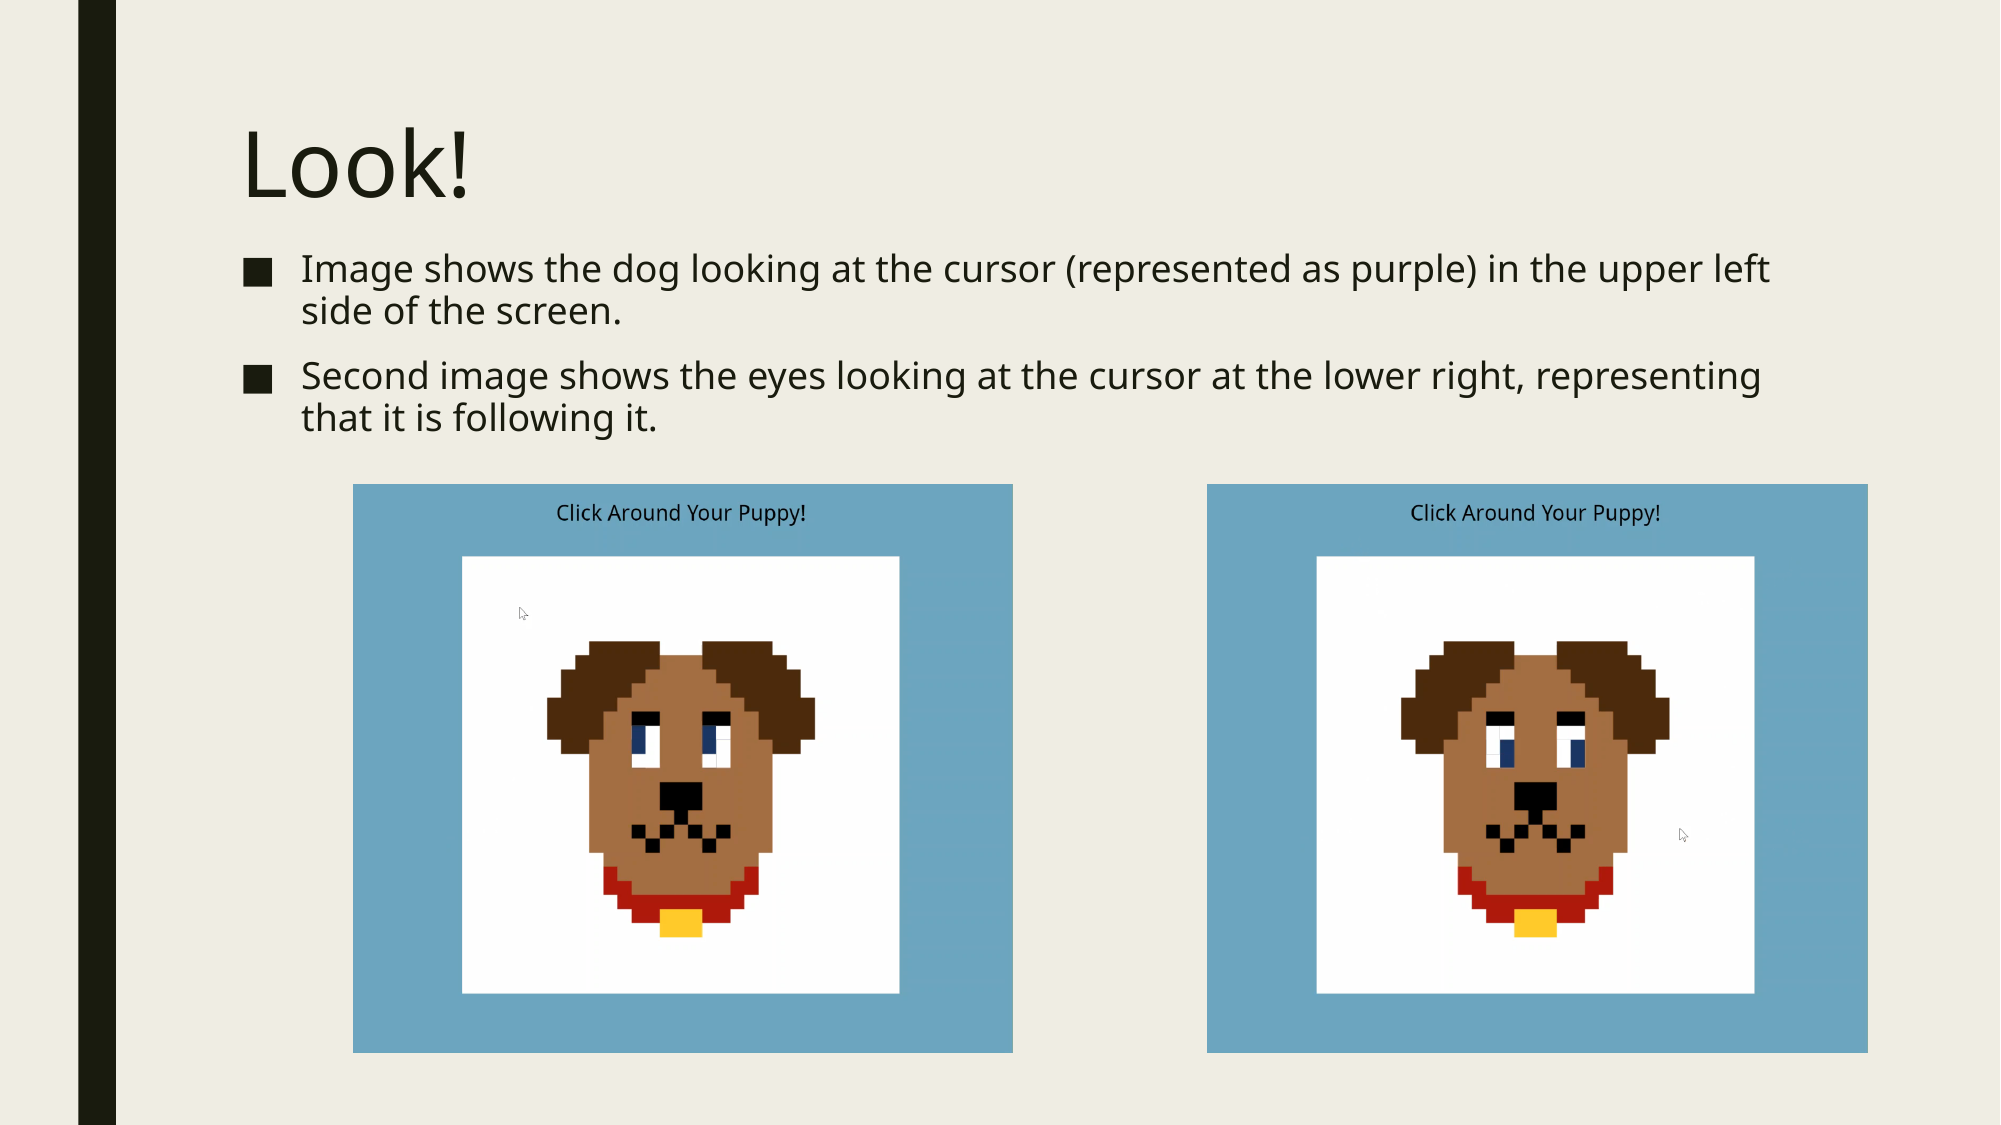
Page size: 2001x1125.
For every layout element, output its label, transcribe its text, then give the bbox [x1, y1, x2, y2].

title Look! [225, 111, 1800, 240]
picture [1207, 484, 1868, 1053]
list Image shows the dog looking at the cursor (represented as purple) in the upper left side of the screen. Second image shows the eyes looking at the cursor at the lower right, representing that it is following it. [225, 240, 1800, 448]
picture [353, 484, 1013, 1053]
